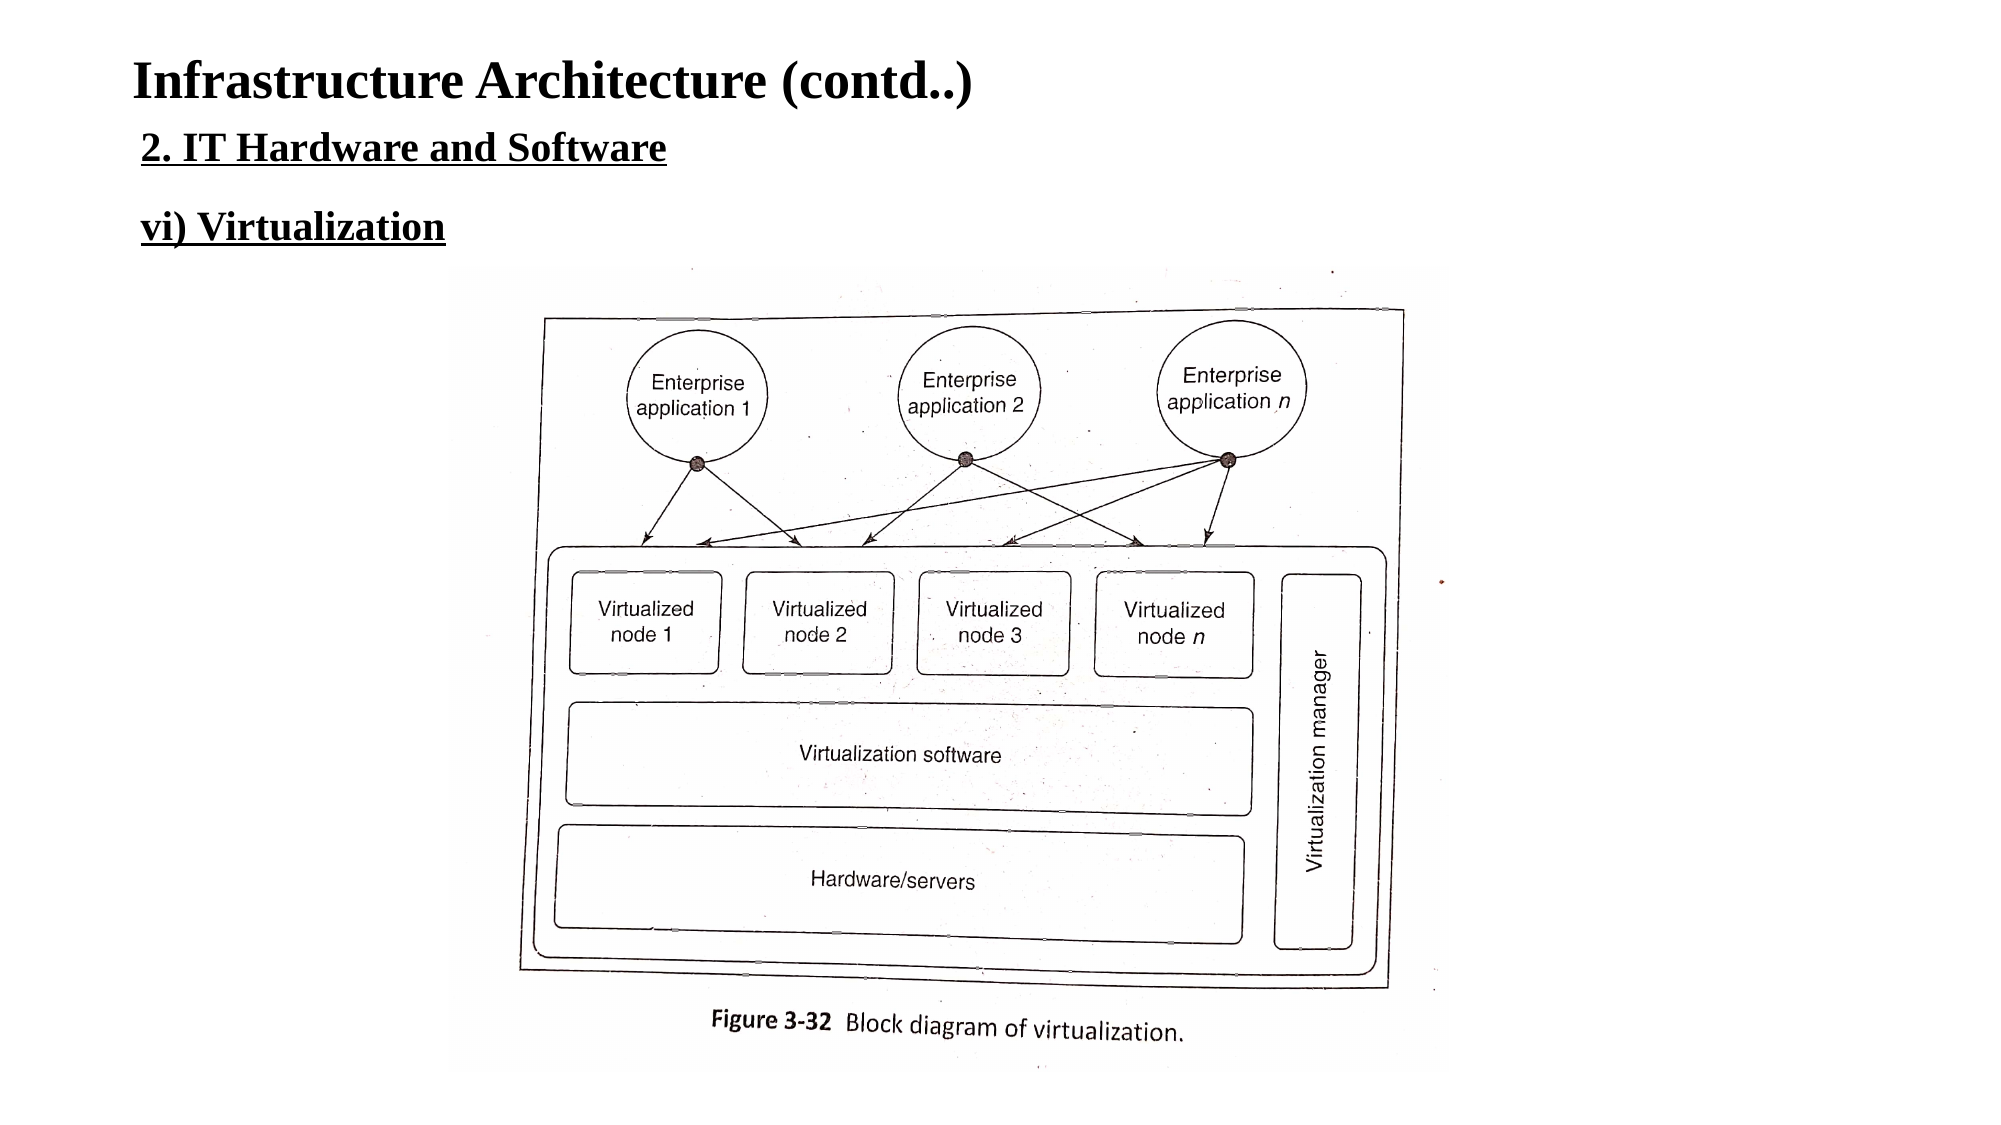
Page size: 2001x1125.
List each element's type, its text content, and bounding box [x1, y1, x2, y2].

picture [448, 266, 1449, 1072]
title Infrastructure Architecture (contd..) [117, 20, 1700, 112]
list 2. IT Hardware and Software vi) Virtualization [104, 112, 1841, 1105]
